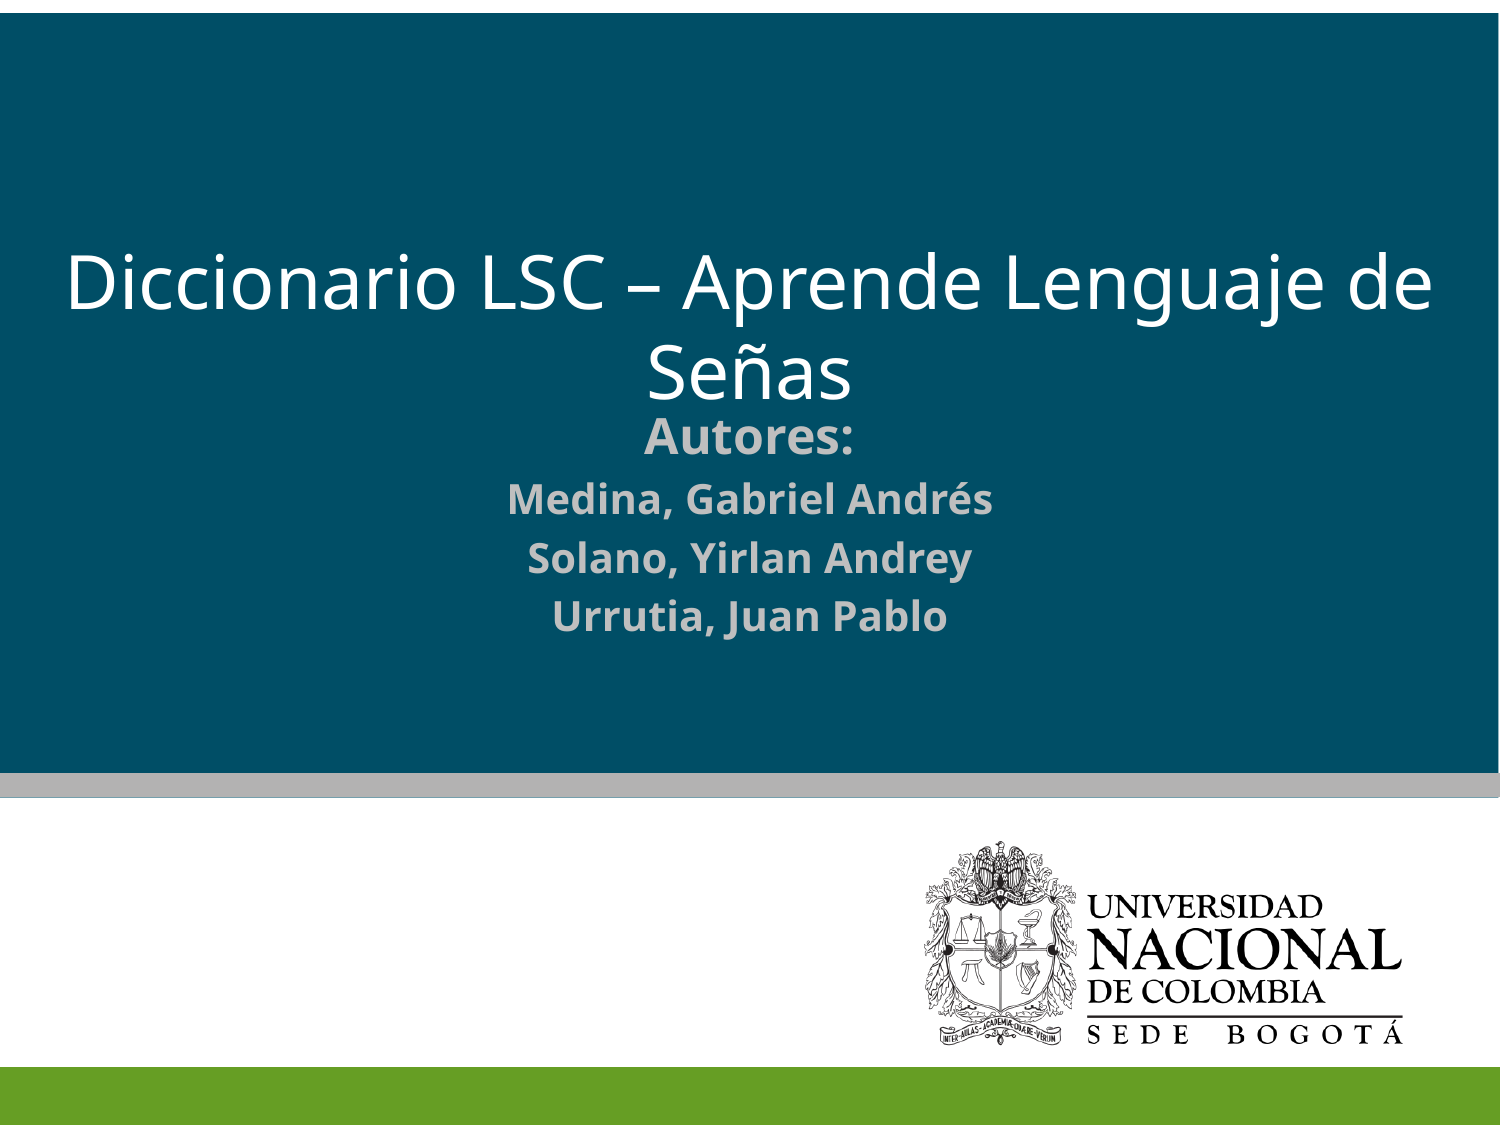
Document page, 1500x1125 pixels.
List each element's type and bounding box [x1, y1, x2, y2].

picture [900, 253, 934, 309]
picture [933, 491, 947, 513]
picture [860, 608, 879, 631]
picture [126, 269, 131, 308]
picture [629, 287, 659, 291]
picture [644, 550, 665, 573]
picture [857, 550, 876, 572]
picture [573, 483, 593, 514]
picture [975, 491, 991, 514]
picture [217, 254, 223, 261]
picture [801, 491, 821, 514]
picture [555, 602, 579, 631]
picture [789, 550, 809, 572]
picture [763, 550, 782, 573]
picture [401, 254, 407, 261]
picture [645, 419, 677, 453]
picture [639, 491, 659, 514]
picture [821, 359, 849, 399]
picture [234, 269, 270, 309]
picture [879, 491, 899, 513]
picture [587, 608, 600, 630]
picture [946, 269, 979, 309]
picture [580, 542, 585, 572]
picture [72, 256, 114, 308]
picture [739, 344, 765, 353]
picture [370, 269, 392, 308]
picture [811, 269, 844, 309]
picture [720, 551, 725, 572]
picture [827, 483, 832, 513]
picture [797, 608, 817, 630]
picture [844, 427, 851, 434]
picture [511, 485, 541, 513]
picture [789, 427, 813, 454]
picture [843, 447, 851, 454]
picture [1182, 269, 1215, 309]
picture [790, 492, 795, 513]
picture [910, 550, 924, 572]
picture [950, 491, 970, 514]
picture [606, 608, 619, 630]
picture [733, 550, 746, 572]
picture [887, 600, 907, 631]
picture [624, 609, 644, 631]
picture [927, 550, 947, 573]
picture [1272, 254, 1278, 261]
picture [530, 543, 548, 573]
picture [925, 608, 946, 631]
picture [688, 484, 711, 514]
picture [553, 550, 574, 573]
picture [650, 604, 664, 631]
picture [325, 269, 356, 309]
picture [825, 544, 851, 572]
picture [665, 510, 671, 519]
picture [913, 600, 918, 630]
picture [768, 427, 785, 453]
picture [618, 550, 638, 572]
picture [771, 491, 784, 513]
picture [683, 427, 707, 454]
picture [650, 345, 683, 399]
picture [692, 544, 714, 572]
picture [1135, 269, 1169, 326]
picture [681, 608, 701, 631]
picture [707, 627, 713, 636]
picture [613, 491, 633, 513]
picture [670, 569, 676, 578]
picture [1261, 269, 1277, 326]
picture [1046, 269, 1079, 309]
picture [737, 269, 771, 326]
picture [744, 609, 764, 631]
picture [736, 359, 769, 398]
picture [179, 269, 206, 309]
picture [548, 491, 568, 514]
picture [905, 483, 926, 514]
picture [779, 359, 810, 399]
picture [126, 254, 132, 261]
picture [601, 492, 606, 513]
picture [744, 483, 764, 514]
picture [143, 269, 170, 309]
picture [486, 256, 515, 308]
picture [724, 602, 736, 639]
picture [1091, 269, 1124, 308]
picture [915, 832, 1412, 1053]
picture [855, 269, 888, 308]
picture [752, 542, 757, 572]
picture [718, 491, 737, 514]
picture [521, 255, 554, 309]
picture [883, 542, 903, 573]
picture [950, 551, 971, 582]
picture [401, 269, 406, 308]
picture [1010, 256, 1039, 308]
picture [0, 1066, 1500, 1125]
picture [564, 255, 603, 309]
picture [1289, 269, 1322, 309]
picture [736, 427, 761, 454]
picture [683, 256, 728, 308]
picture [670, 609, 675, 630]
picture [692, 359, 725, 399]
picture [282, 269, 315, 308]
picture [1226, 269, 1257, 309]
picture [836, 602, 855, 630]
picture [1397, 269, 1430, 309]
picture [591, 550, 610, 573]
picture [784, 269, 806, 308]
picture [770, 608, 790, 631]
picture [1351, 253, 1385, 309]
picture [0, 13, 1500, 799]
picture [418, 269, 454, 309]
picture [848, 485, 874, 513]
picture [818, 427, 837, 454]
picture [217, 269, 222, 308]
picture [713, 421, 731, 454]
